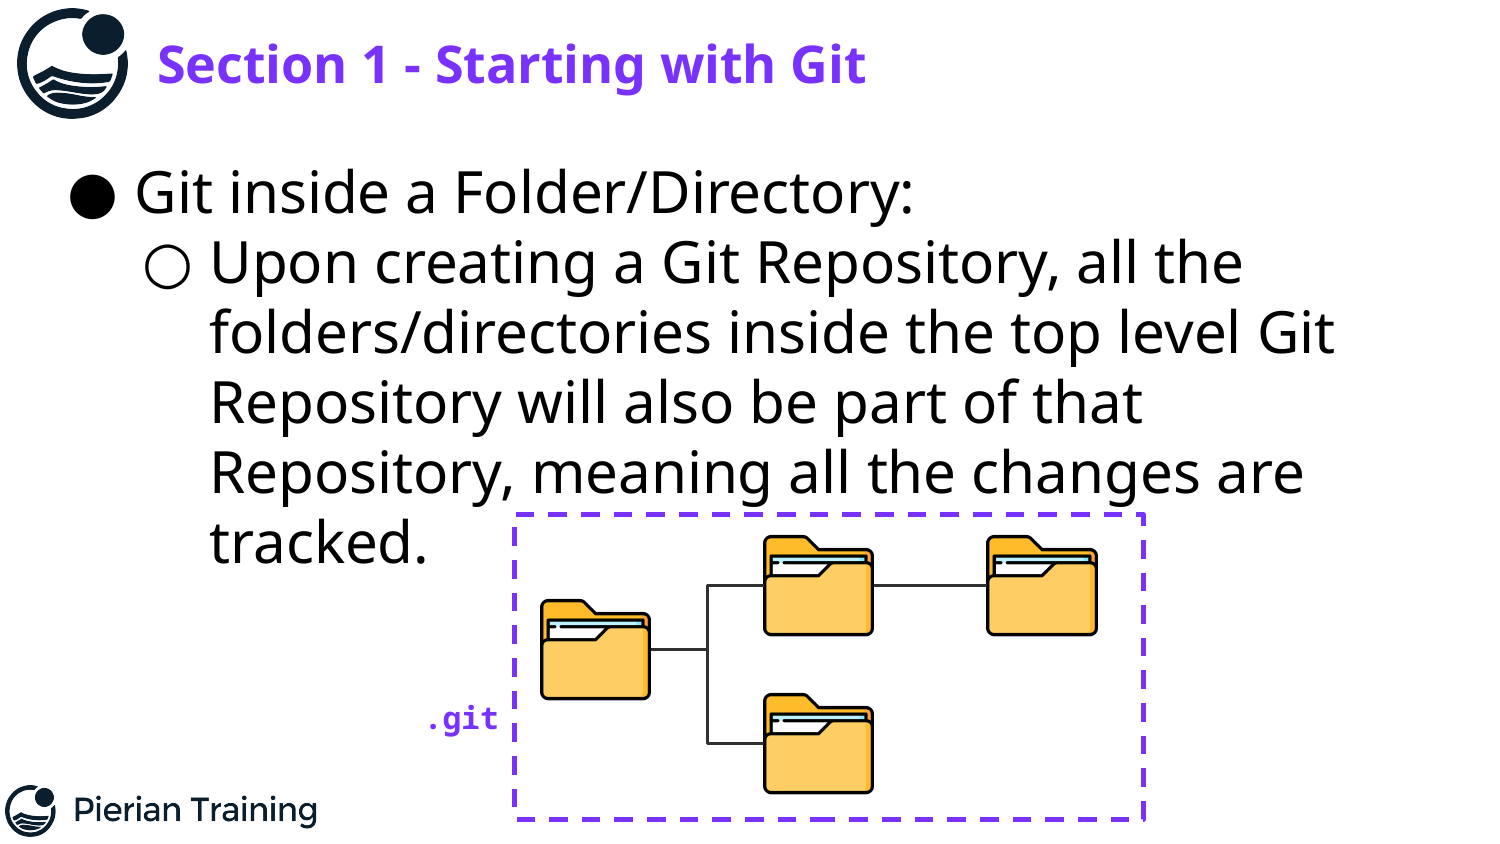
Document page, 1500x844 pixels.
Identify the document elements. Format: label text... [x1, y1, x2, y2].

picture [986, 529, 1098, 641]
picture [4, 785, 318, 837]
picture [540, 594, 650, 706]
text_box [650, 649, 764, 744]
text_box Section 1 - Starting with Git [142, 16, 1432, 110]
text_box .git [215, 683, 649, 751]
picture [763, 688, 875, 799]
picture [16, 8, 128, 120]
text_box Git inside a Folder/Directory: Upon creating a Git Repository, all the folders/directories inside the top level Git Repository will also be part of that Repository, meaning all the changes are tracked. [44, 140, 1432, 591]
text_box [514, 514, 1144, 820]
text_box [650, 585, 764, 649]
picture [763, 529, 875, 641]
